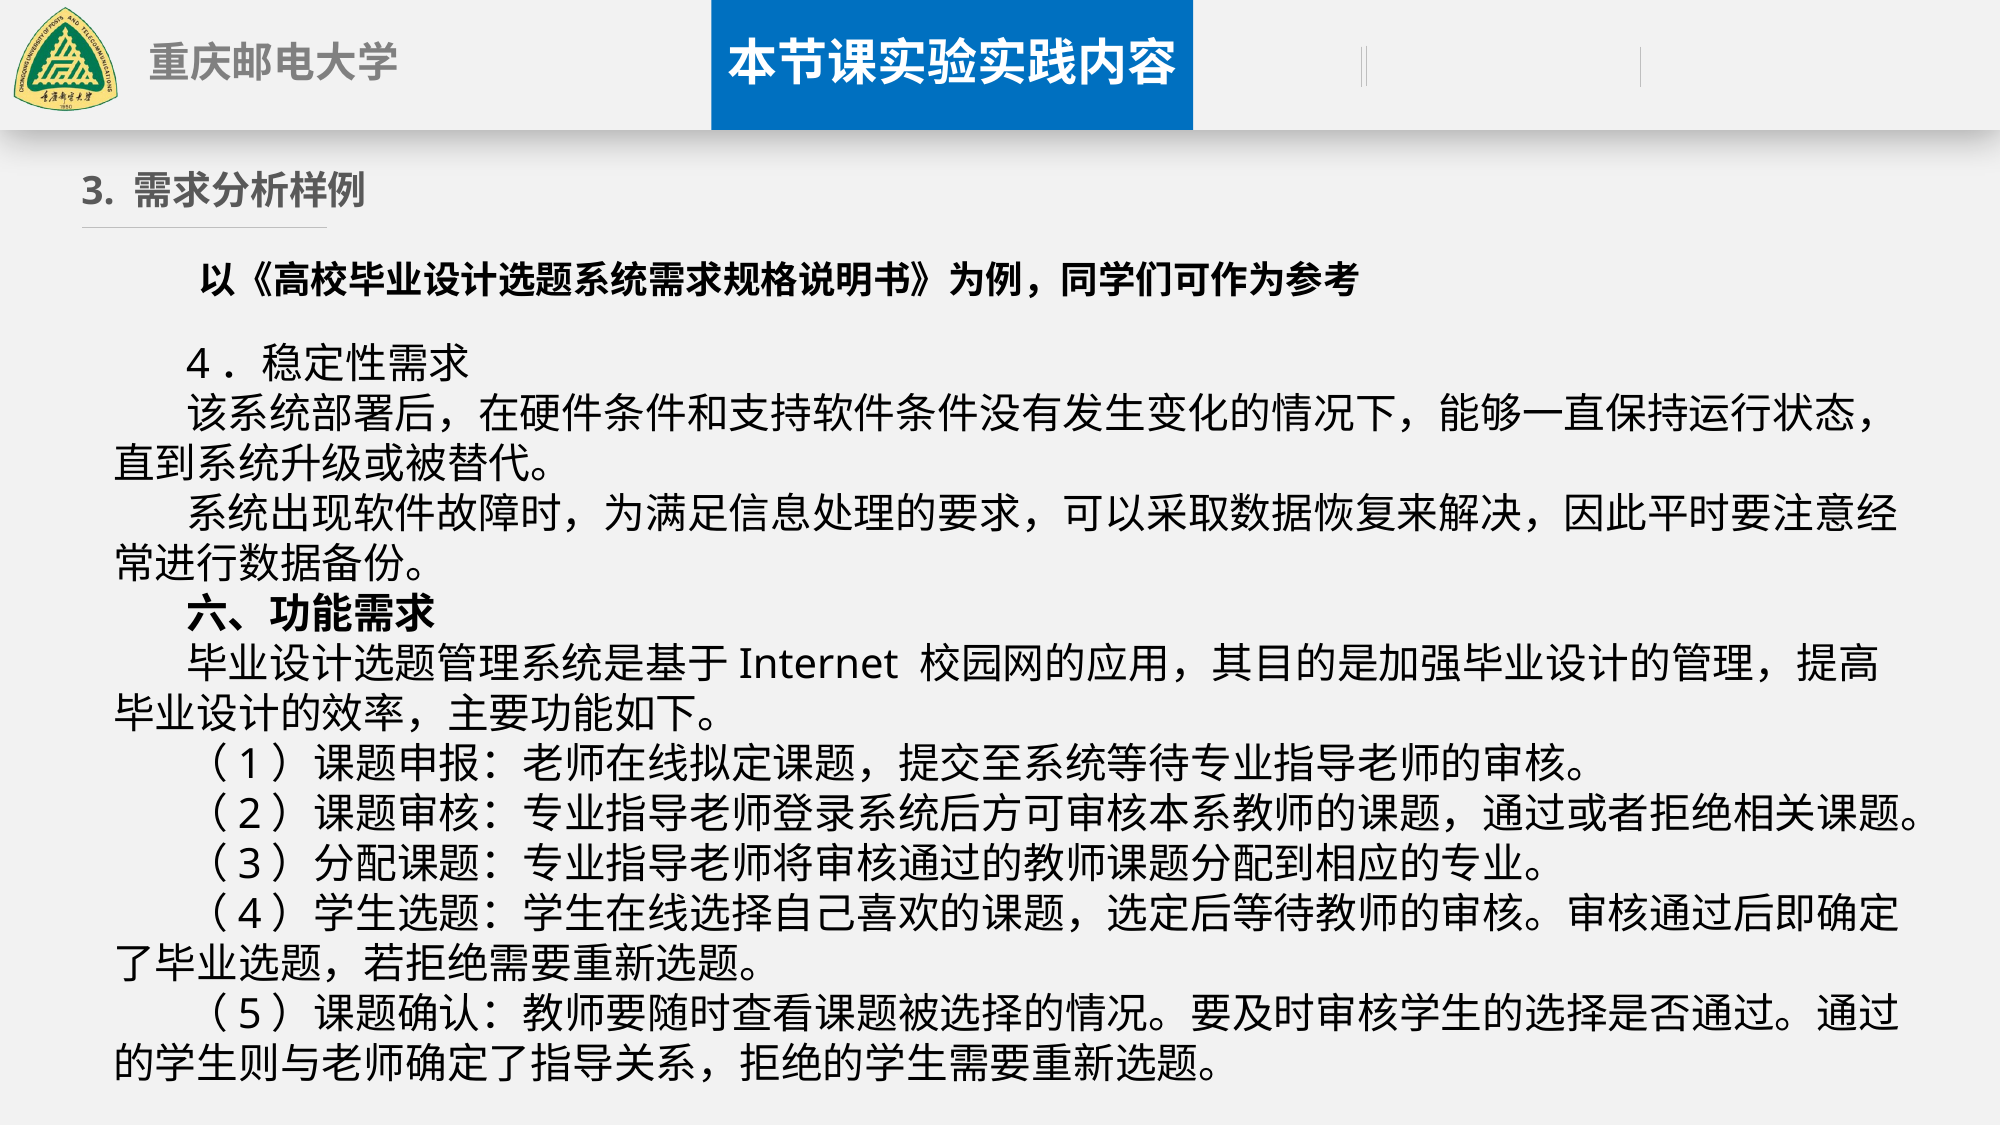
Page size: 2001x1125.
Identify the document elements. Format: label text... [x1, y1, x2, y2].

text_box 3. 需求分析样例 [81, 165, 729, 221]
text_box [0, 1, 710, 131]
text_box 以《高校毕业设计选题系统需求规格说明书》为例，同学们可作为参考 [183, 248, 1850, 329]
text_box 4．稳定性需求 该系统部署后，在硬件条件和支持软件条件没有发生变化的情况下，能够一直保持运行状态，直到系统升级或被替代。 系统出现软件故障时，为满足信息处理的要求，可以采取数据恢复来解决，因此平时要注意经常进行数据备份。 六、功能需求 毕业设计选题管理系统是基于Internet 校园网的应用，其目的是加强毕业设计的管理，提高毕业设计的效率，主要功能如下。 （1）课题申报：老师在线拟定课题，提交至系统等待专业指导老师的审核。 （2）课题审核：专业指导老师登录系统后方可审核本系教师的课题，通过或者拒绝相关课题。 （3）分配课题：专业指导老师将审核通过的教师课题分配到相应的专业。 （4）学生选题：学生在线选择自己喜欢的课题，选定后等待教师的审核。审核通过后即确定了毕业选题，若拒绝需要重新选题。 （5）课题确认：教师要随时查看课题被选择的情况。要及时审核学生的选择是否通过。通过的学生则与老师确定了指导关系，拒绝的学生需要重新选题。 [98, 329, 1923, 1095]
text_box [1194, 1, 2000, 131]
text_box [710, 1, 1194, 131]
text_box 重庆邮电大学 [130, 28, 436, 94]
text_box 本节课实验实践内容 [711, 22, 1194, 99]
picture [0, 0, 130, 126]
